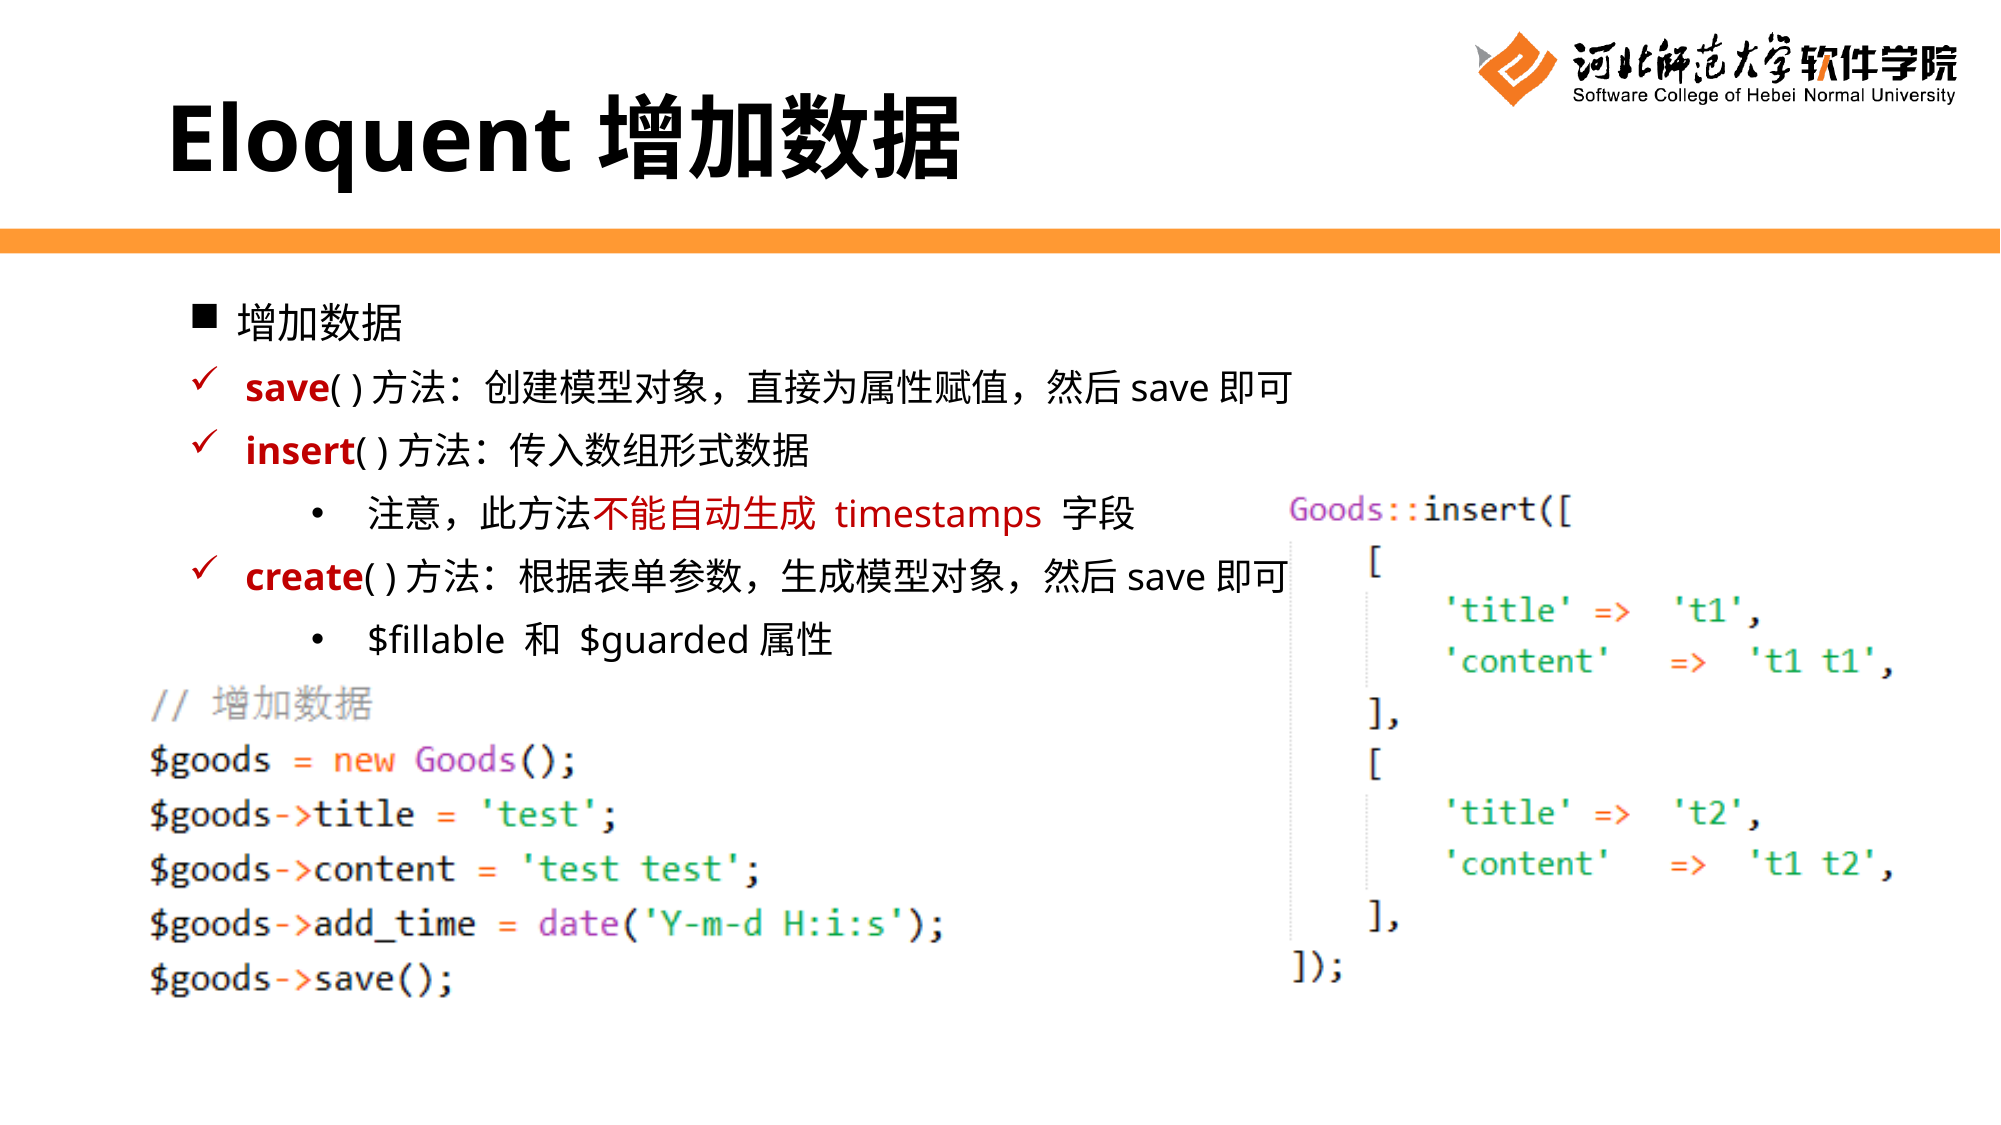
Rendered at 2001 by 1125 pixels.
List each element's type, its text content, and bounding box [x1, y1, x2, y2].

list Eloquent增加数据 [150, 84, 1500, 198]
picture [1288, 483, 1896, 985]
picture [150, 672, 948, 1000]
picture [1475, 31, 1957, 107]
text_box 增加数据 save( )方法：创建模型对象，直接为属性赋值，然后save即可 insert( )方法：传入数组形式数据 注意，此方法不能自动生成 timestamps 字段 create( )方法：根据表单参数，生成模型对象，然后save即可 $fillable 和 $guarded属性 [174, 268, 1479, 669]
